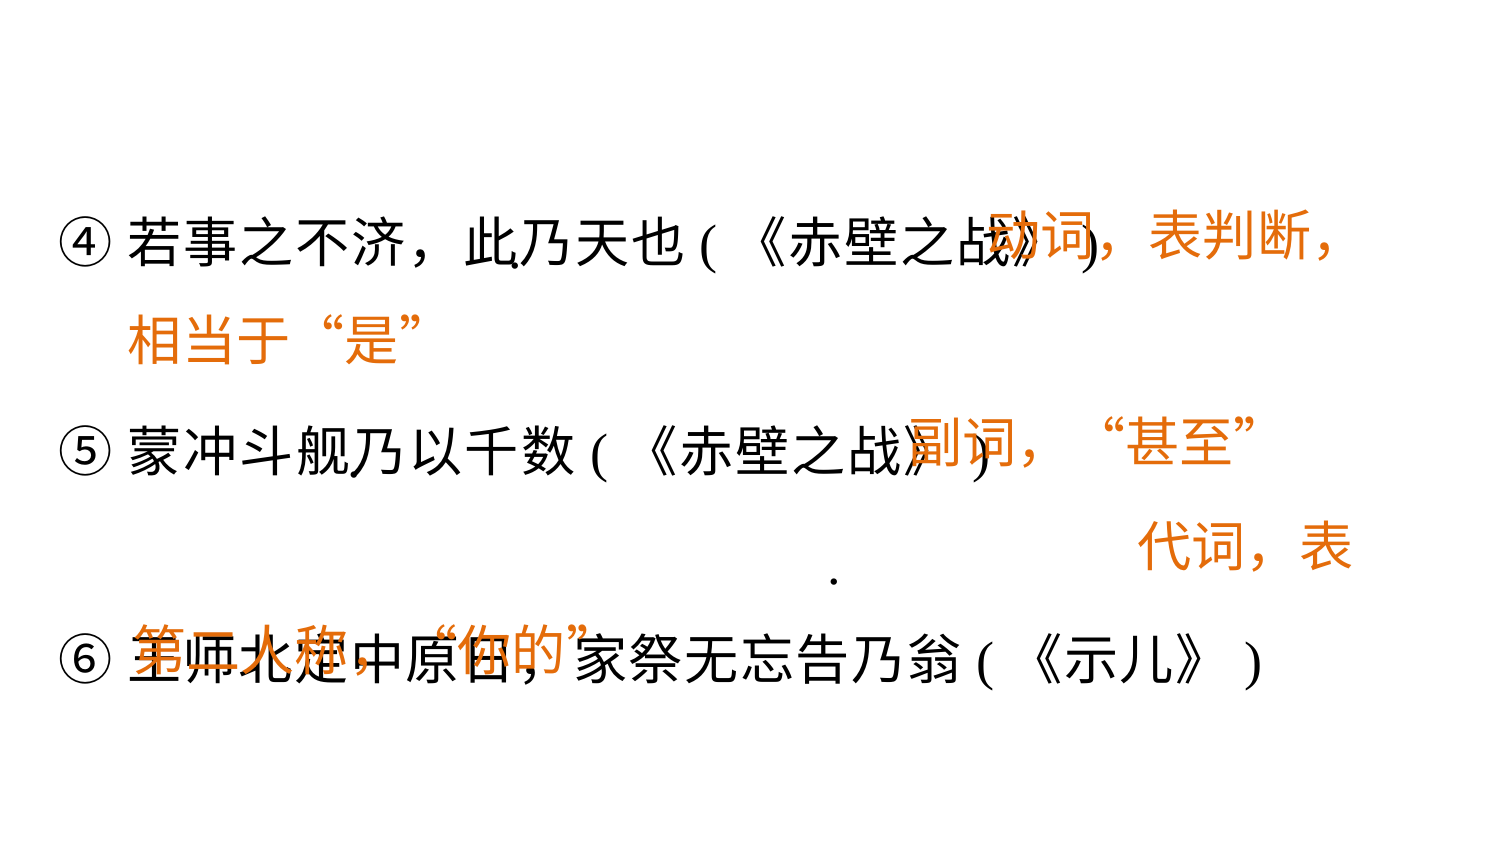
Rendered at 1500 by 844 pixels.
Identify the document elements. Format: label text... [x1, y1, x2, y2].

text_box . [812, 523, 856, 603]
text_box ④若事之不济，此乃天也(《赤壁之战》) ⑤蒙冲斗舰乃以千数(《赤壁之战》) ⑥王师北定中原日，家祭无忘告乃翁(《示儿》) [43, 161, 1454, 802]
text_box . [333, 415, 377, 496]
text_box 代词，表 第二人称，“你的” [117, 465, 1370, 689]
text_box 动词，表判断， 相当于“是” [113, 155, 1381, 379]
text_box . [493, 206, 537, 287]
text_box 副词，“甚至” [893, 361, 1303, 465]
